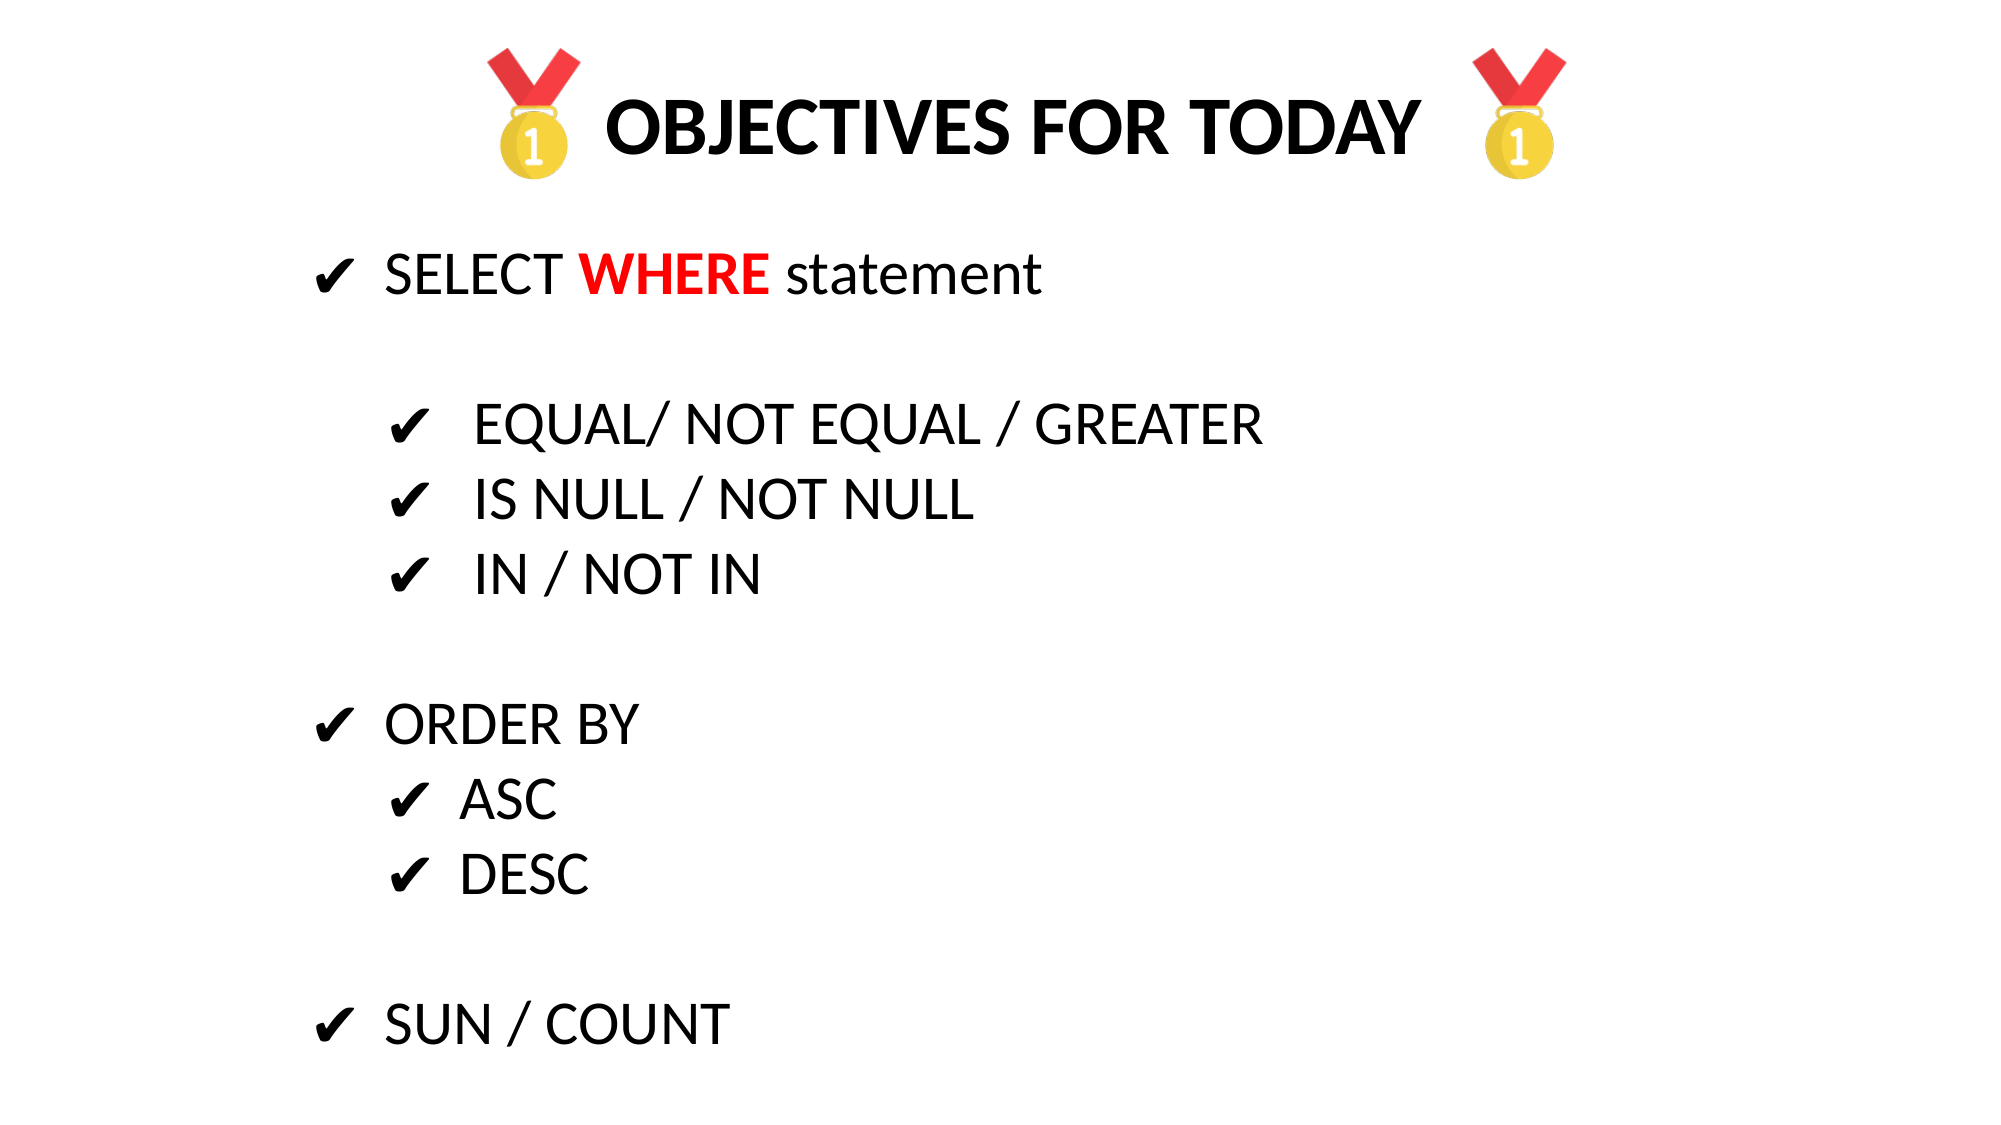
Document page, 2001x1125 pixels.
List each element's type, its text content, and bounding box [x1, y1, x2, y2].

text_box SELECT WHERE statement EQUAL/ NOT EQUAL / GREATER IS NULL / NOT NULL IN / NOT IN ORDER BY ASC DESC SUN / COUNT [294, 224, 1693, 1125]
picture [468, 47, 600, 180]
text_box OBJECTIVES FOR TODAY [600, 63, 1453, 179]
picture [1453, 47, 1586, 180]
